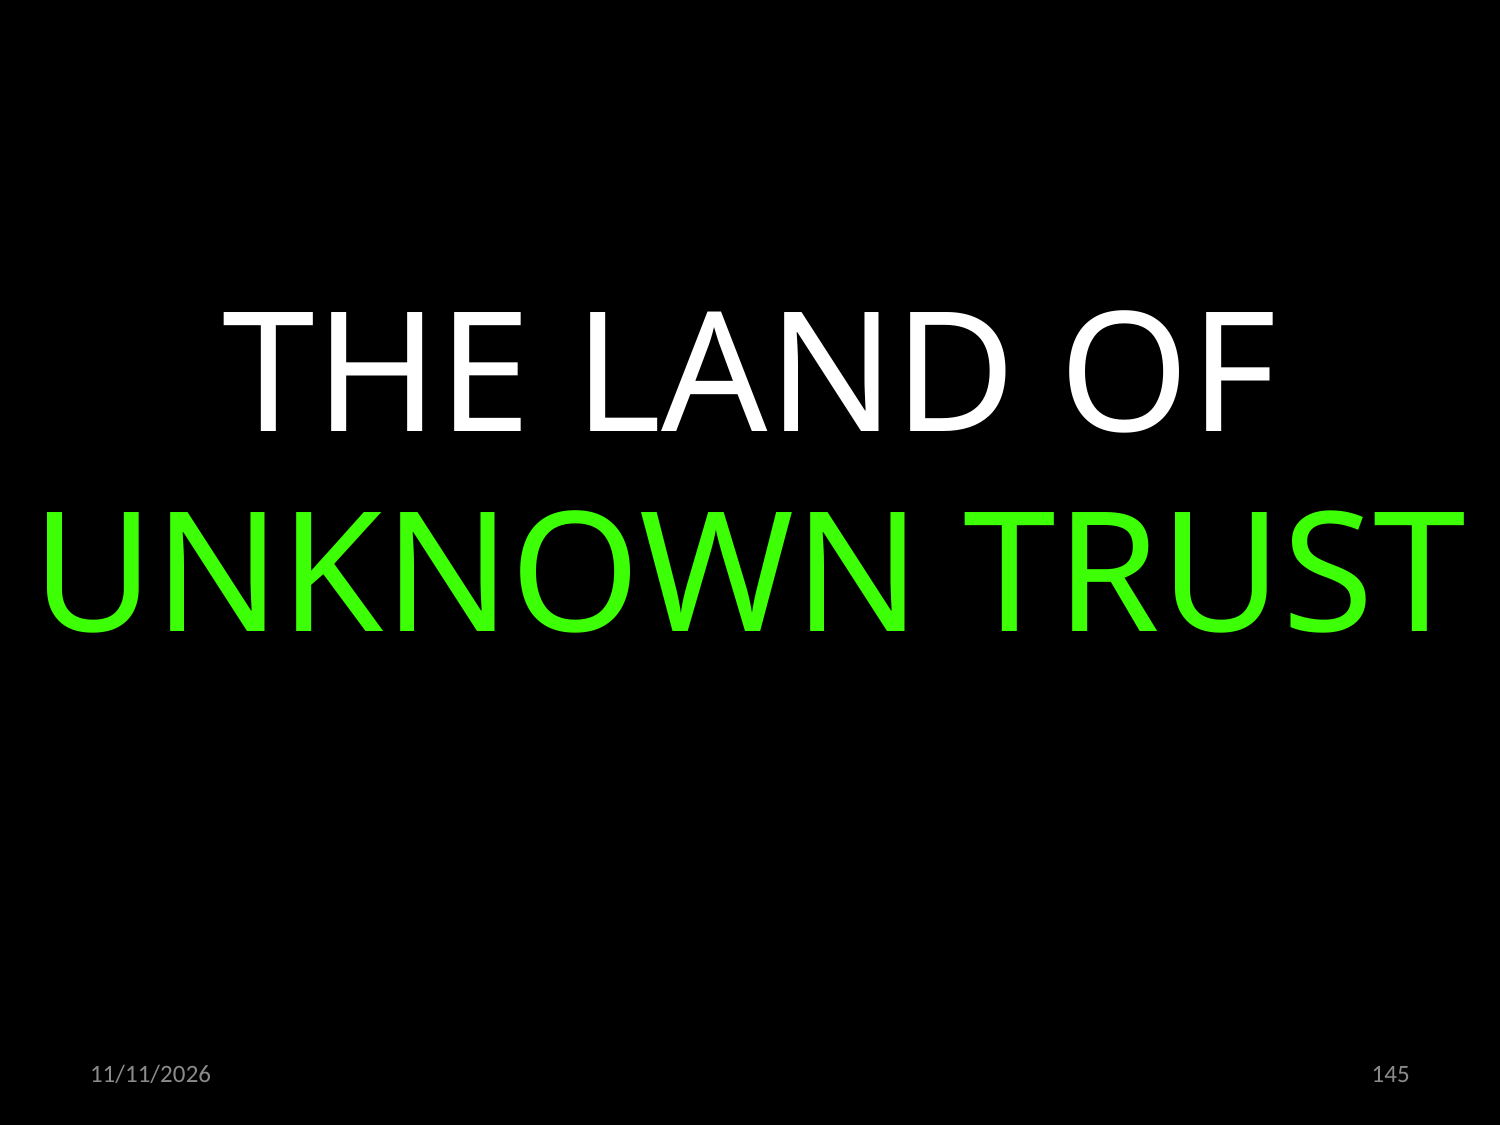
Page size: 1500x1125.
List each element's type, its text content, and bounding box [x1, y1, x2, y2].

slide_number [75, 1042, 425, 1103]
slide_number 145 [1074, 1042, 1425, 1103]
text_box THE LAND OF UNKNOWN TRUST [0, 257, 1500, 359]
